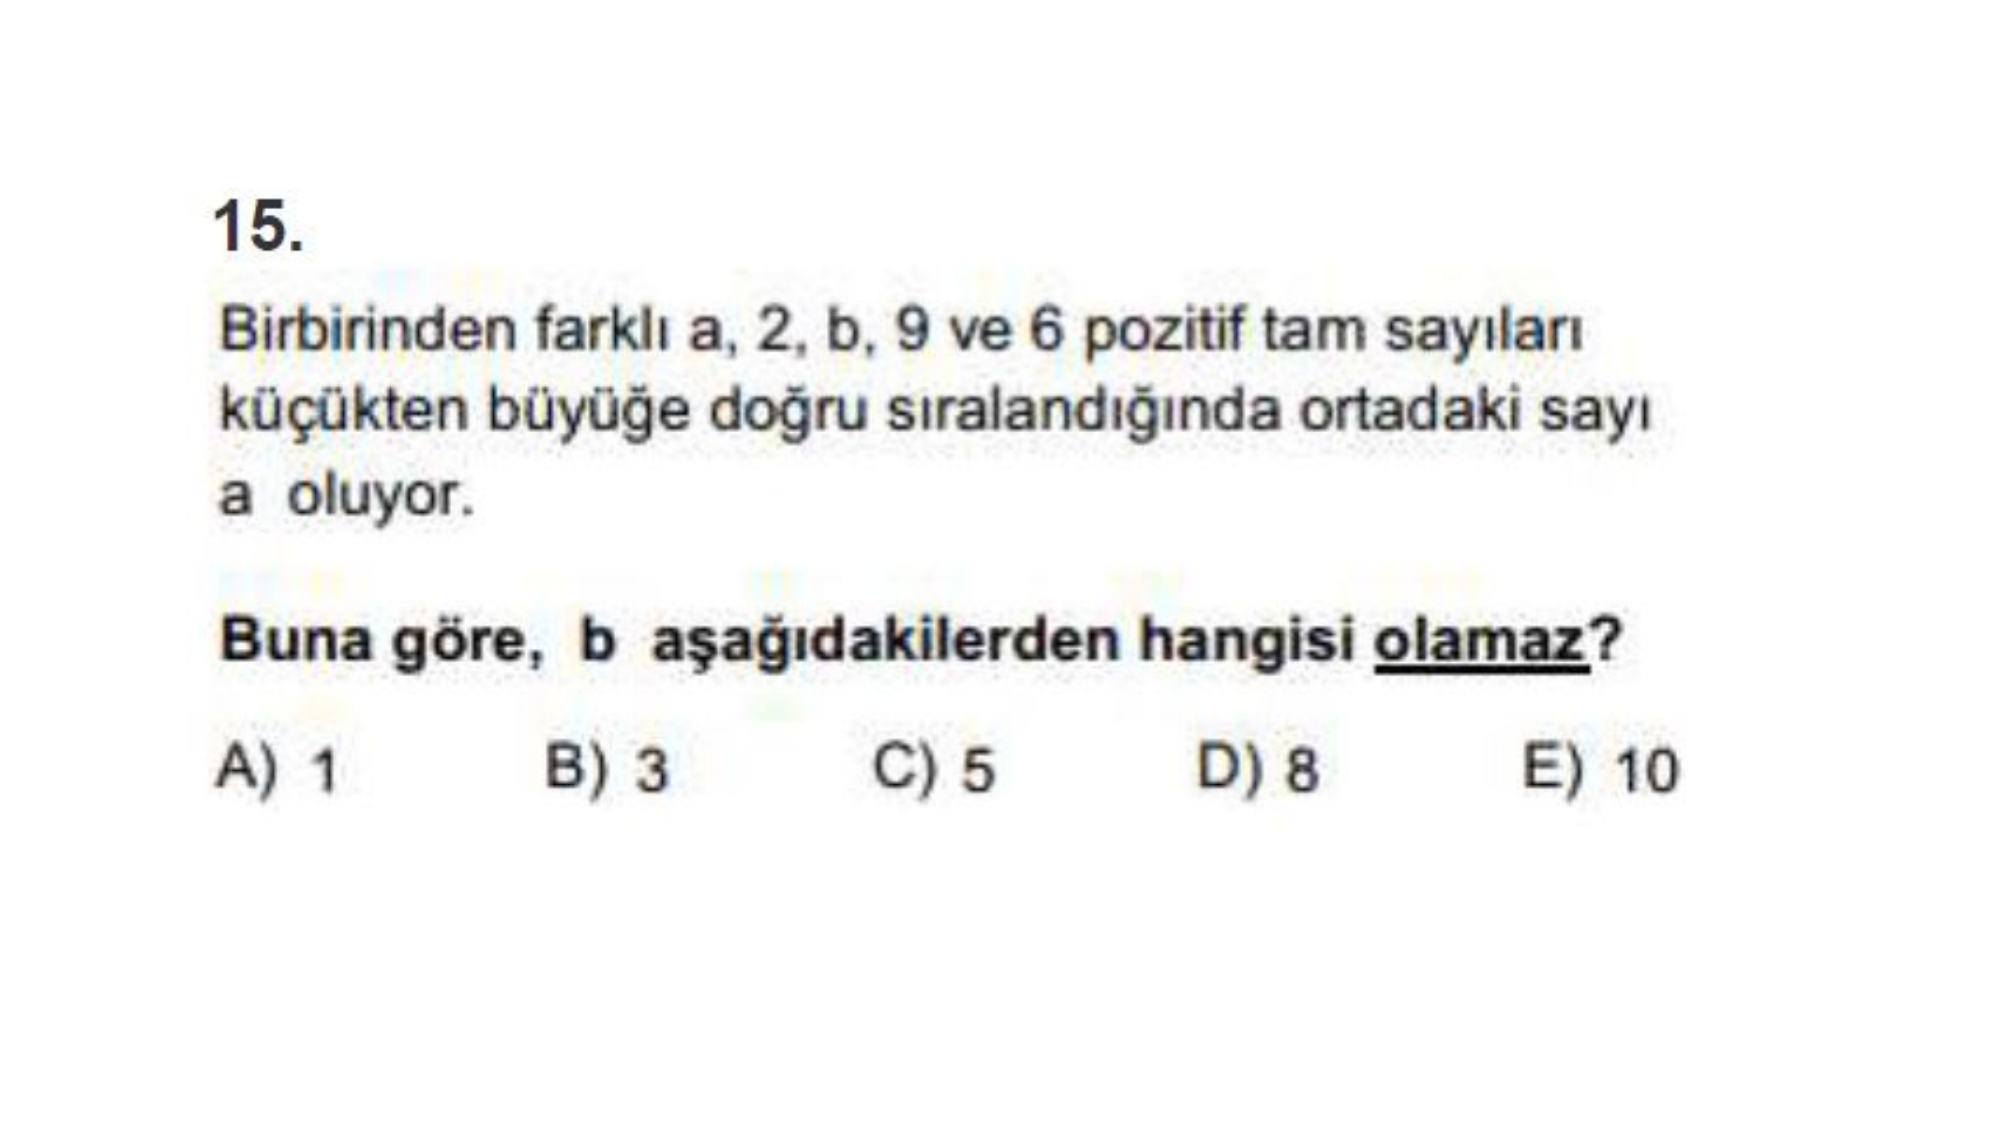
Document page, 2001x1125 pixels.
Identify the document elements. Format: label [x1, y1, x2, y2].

picture [186, 188, 1745, 885]
